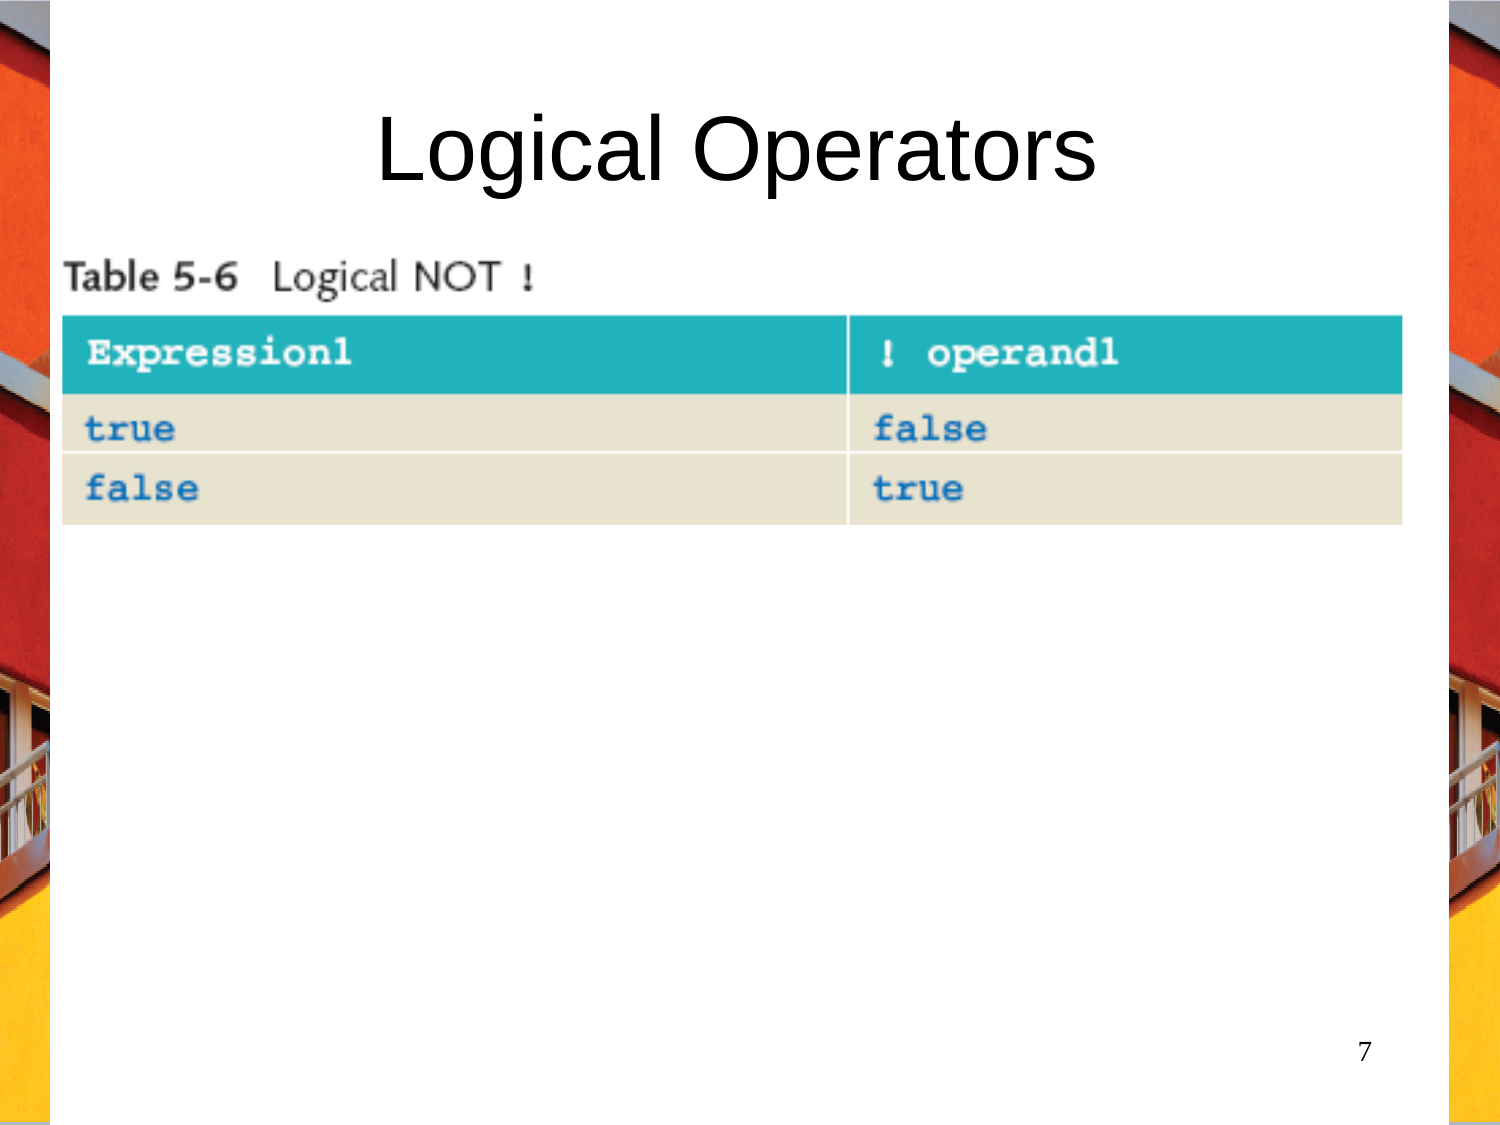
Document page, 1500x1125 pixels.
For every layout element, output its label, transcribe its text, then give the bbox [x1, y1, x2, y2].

title Logical Operators [99, 99, 1376, 188]
picture [0, 0, 50, 1125]
slide_number 7 [1074, 1024, 1388, 1101]
picture [1449, 0, 1500, 1125]
picture [62, 237, 1403, 526]
